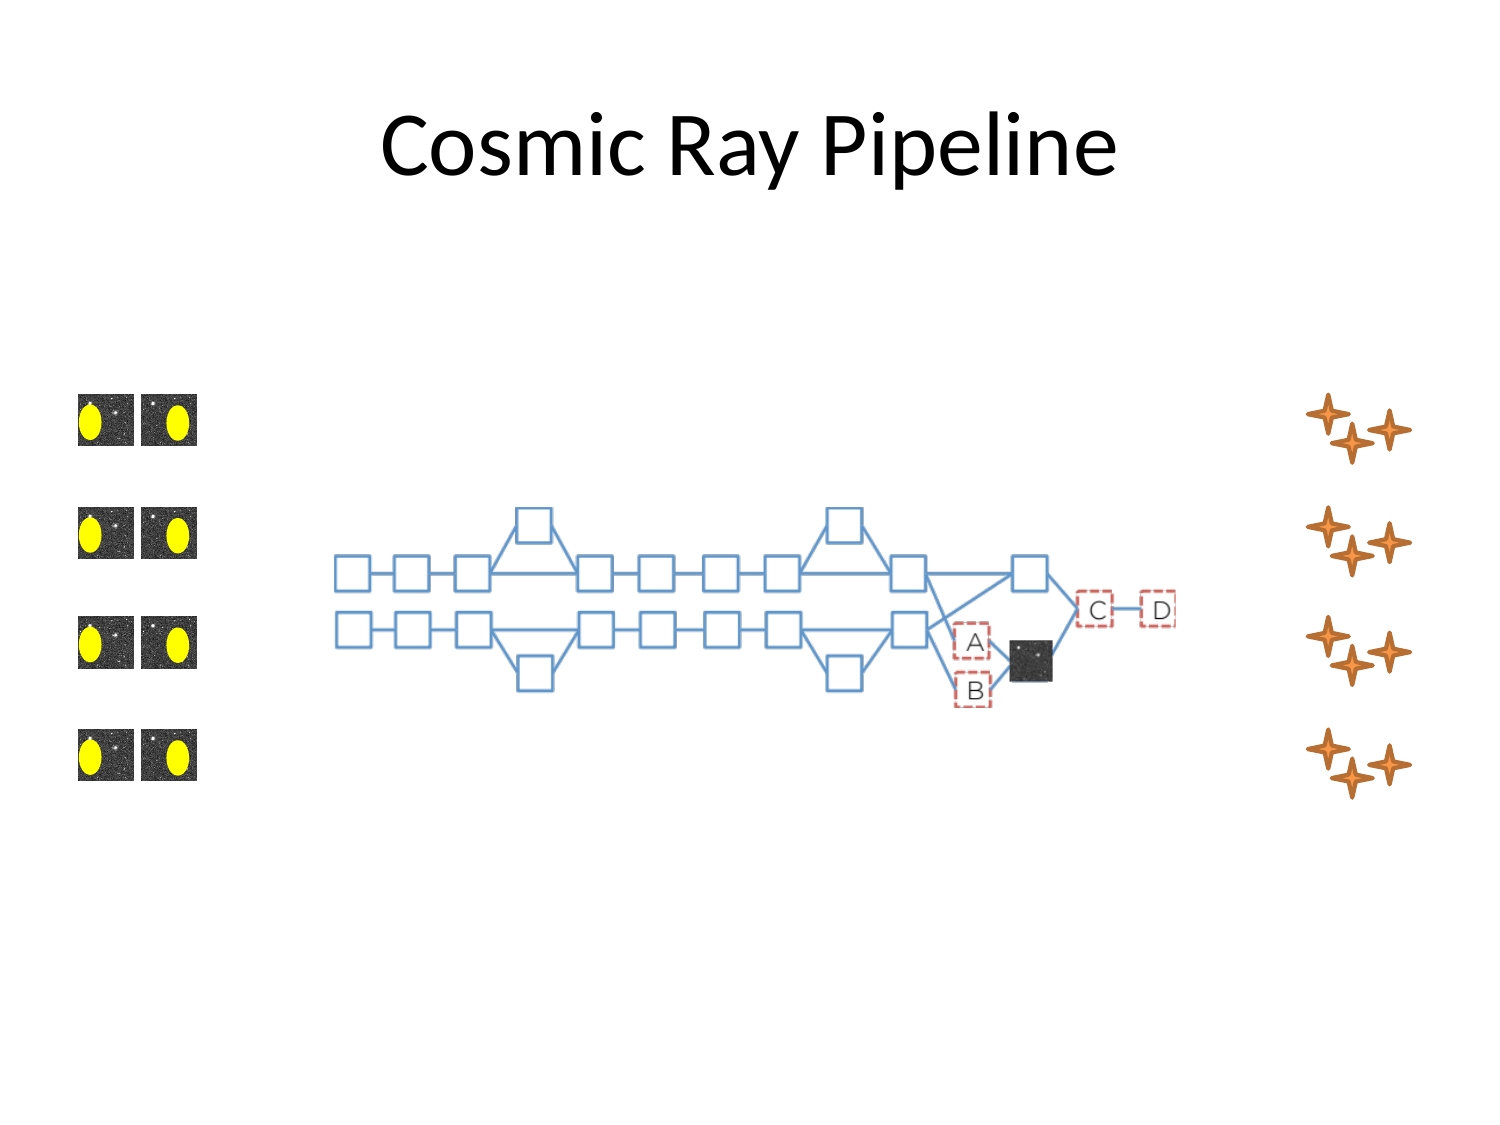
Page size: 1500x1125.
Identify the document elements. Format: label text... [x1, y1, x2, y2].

picture [78, 507, 134, 559]
picture [78, 394, 134, 447]
text_box [1305, 505, 1351, 549]
picture [78, 616, 134, 669]
text_box [1366, 630, 1413, 674]
text_box [1366, 521, 1413, 565]
picture [333, 506, 1176, 708]
text_box [1329, 534, 1375, 578]
picture [140, 616, 197, 669]
text_box [1366, 743, 1413, 787]
picture [78, 729, 134, 781]
text_box [1366, 408, 1413, 452]
text_box [1329, 421, 1375, 465]
picture [140, 729, 197, 781]
text_box [1329, 756, 1375, 800]
text_box [1305, 727, 1351, 771]
title Cosmic Ray Pipeline [75, 45, 1425, 233]
picture [140, 507, 197, 559]
text_box [1305, 614, 1351, 659]
picture [140, 394, 197, 447]
text_box [1329, 643, 1375, 688]
text_box [1305, 392, 1351, 436]
